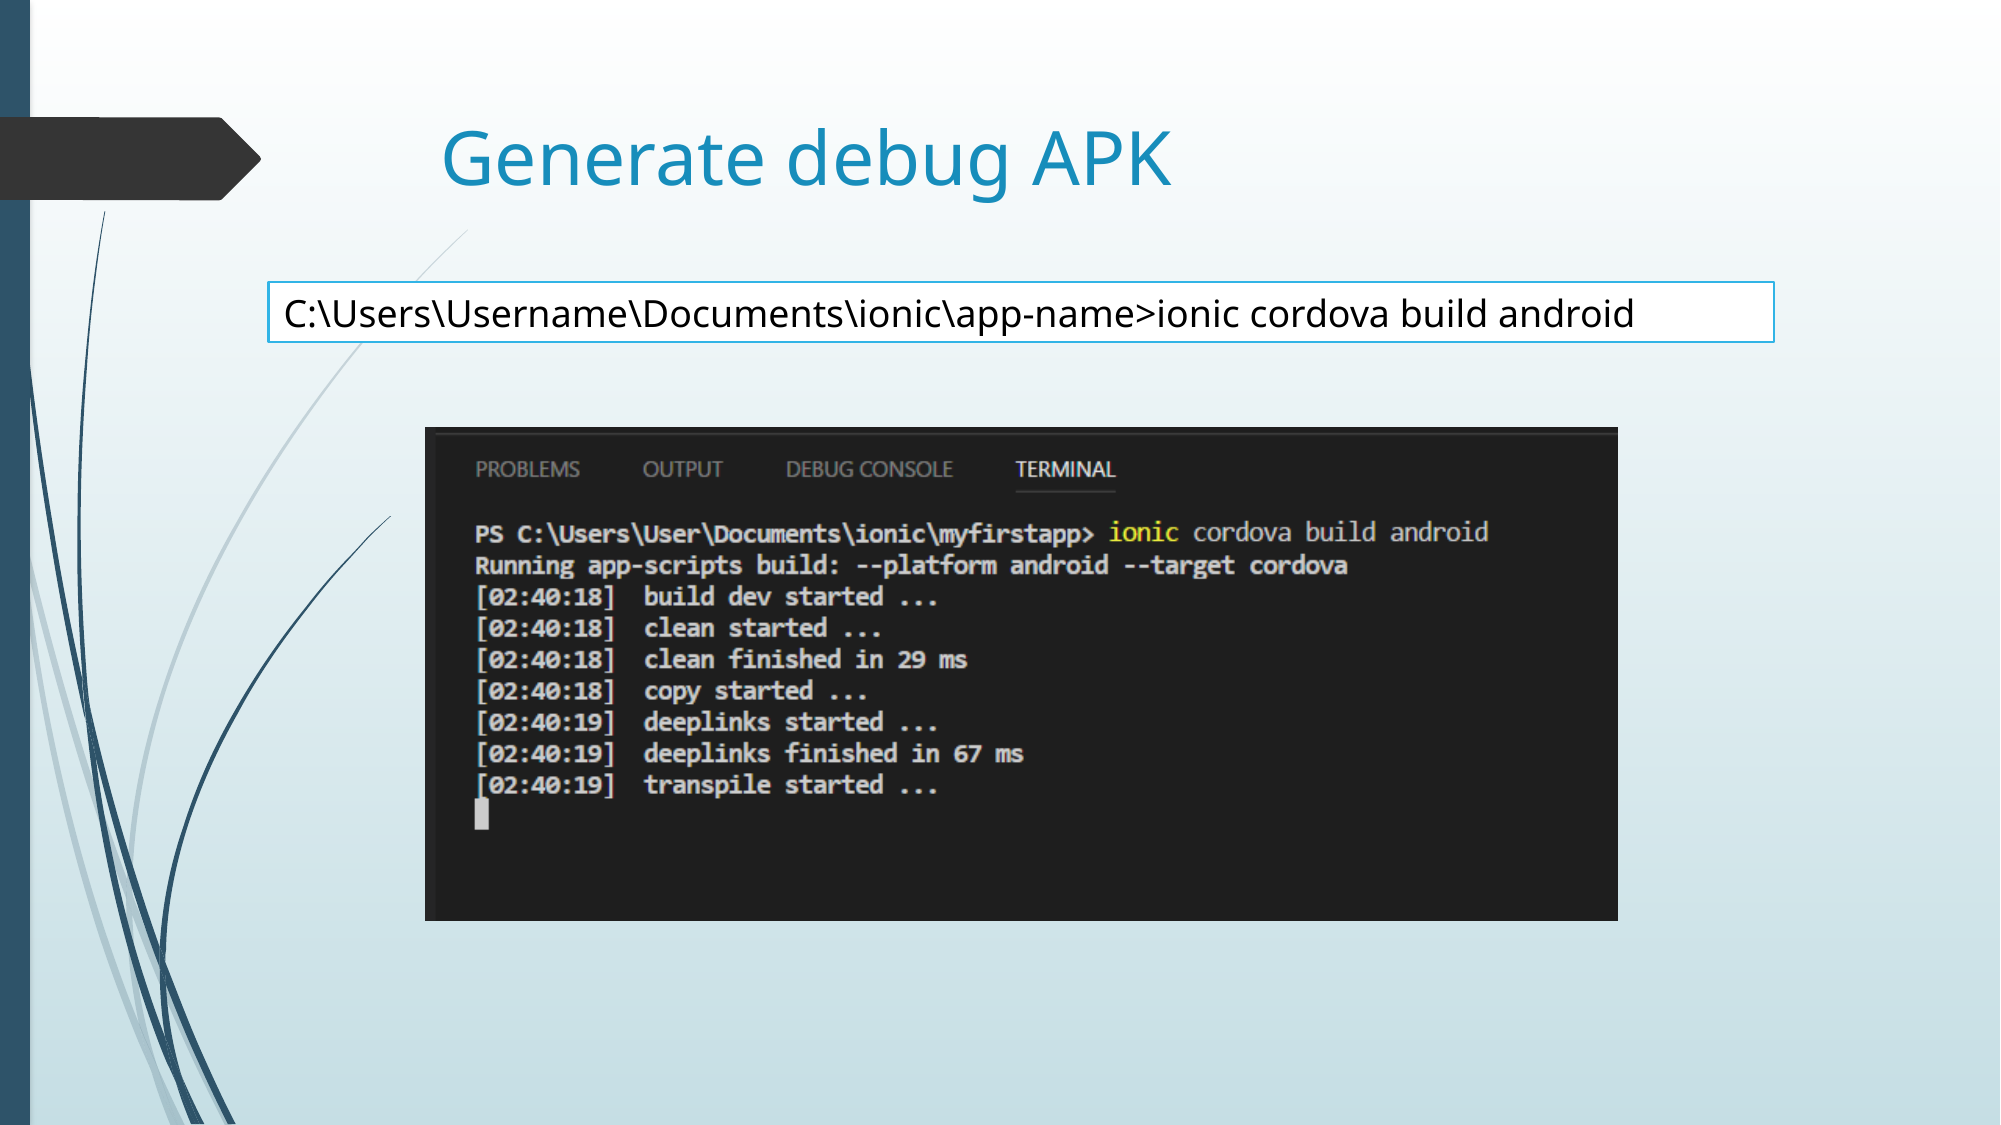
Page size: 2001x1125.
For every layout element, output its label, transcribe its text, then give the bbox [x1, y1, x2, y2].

text_box C:\Users\Username\Documents\ionic\app-name>ionic cordova build android [267, 281, 1775, 343]
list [425, 427, 1618, 921]
title Generate debug APK [425, 102, 1888, 313]
